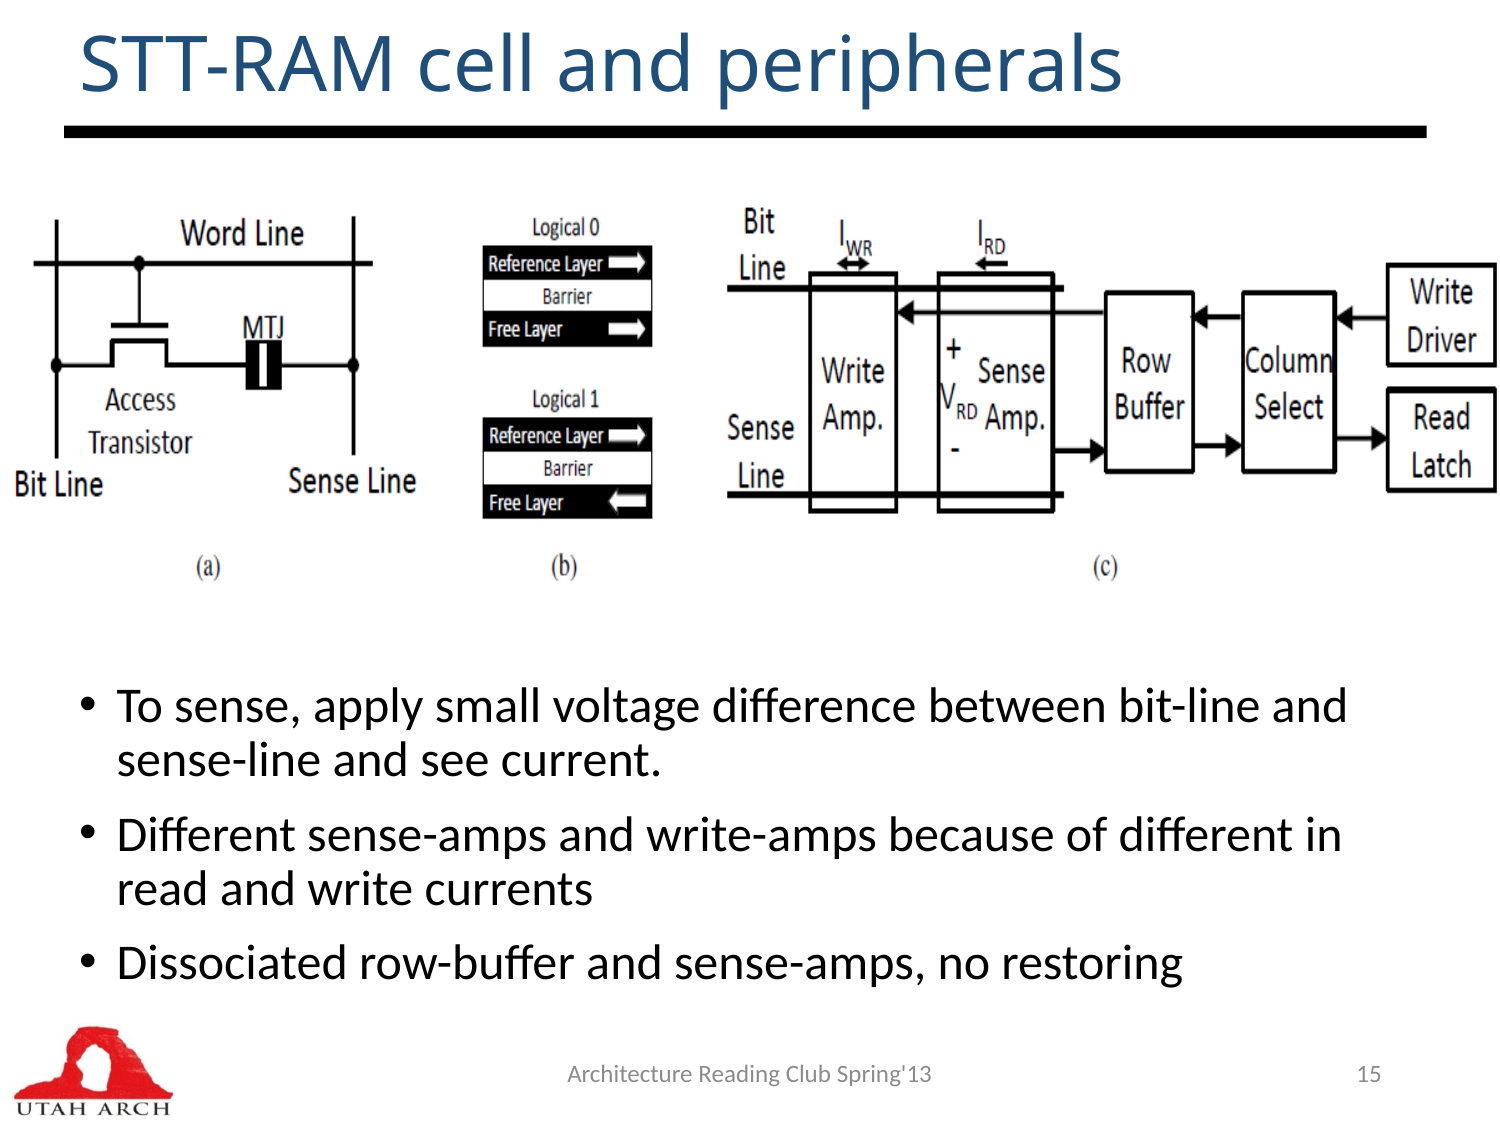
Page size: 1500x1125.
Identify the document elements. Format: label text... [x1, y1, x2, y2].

slide_number 15 [1059, 1042, 1397, 1103]
title STT-RAM cell and peripherals [64, 16, 1427, 116]
footer Architecture Reading Club Spring'13 [496, 1042, 1004, 1103]
picture [0, 196, 1500, 591]
list To sense, apply small voltage difference between bit-line and sense-line and see current. Different sense-amps and write-amps because of different in read and write currents Dissociated row-buffer and sense-amps, no restoring [64, 671, 1427, 1014]
picture [12, 1023, 175, 1118]
